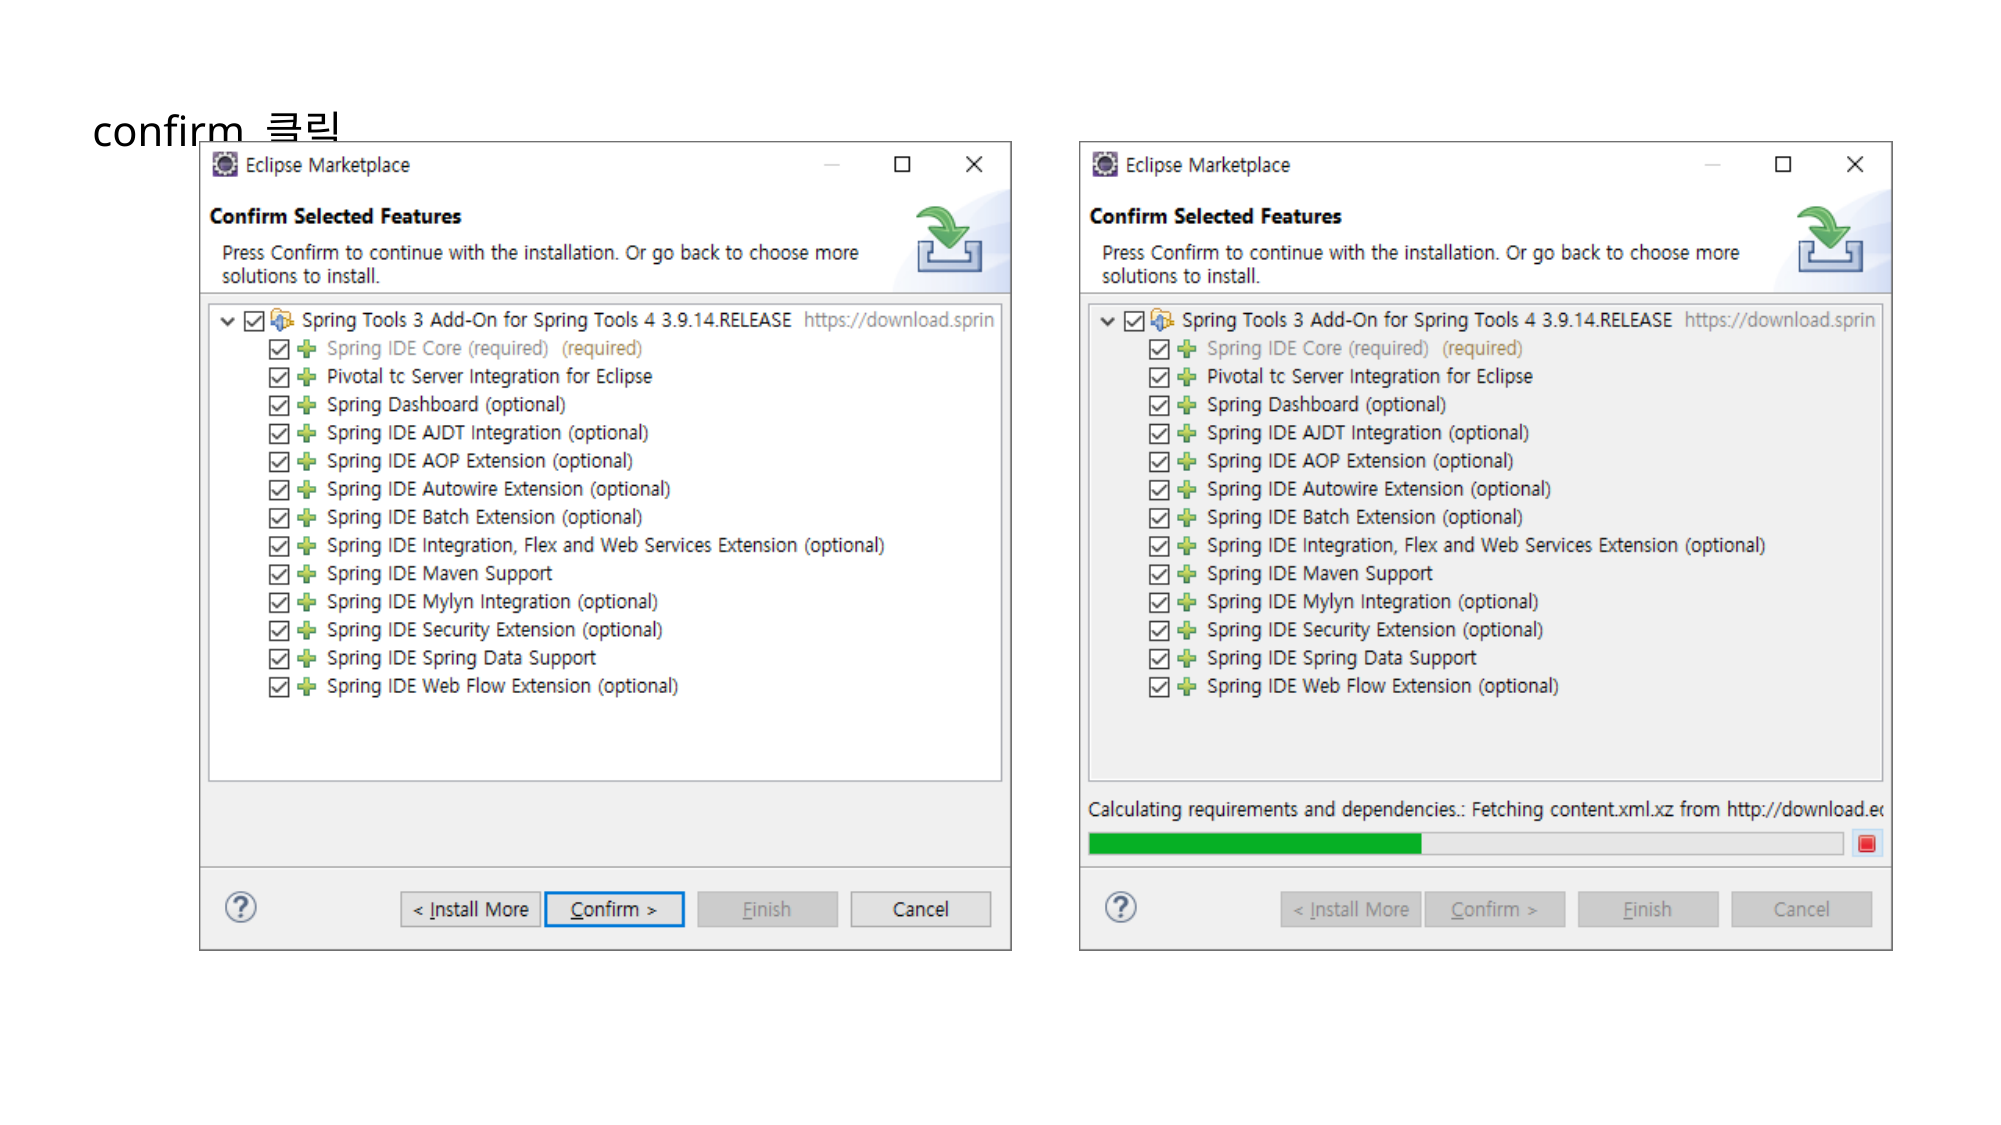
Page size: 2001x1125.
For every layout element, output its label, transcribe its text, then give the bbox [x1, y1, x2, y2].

text_box confirm 클릭 [77, 22, 1912, 162]
picture [1079, 141, 1893, 951]
picture [198, 141, 1012, 951]
